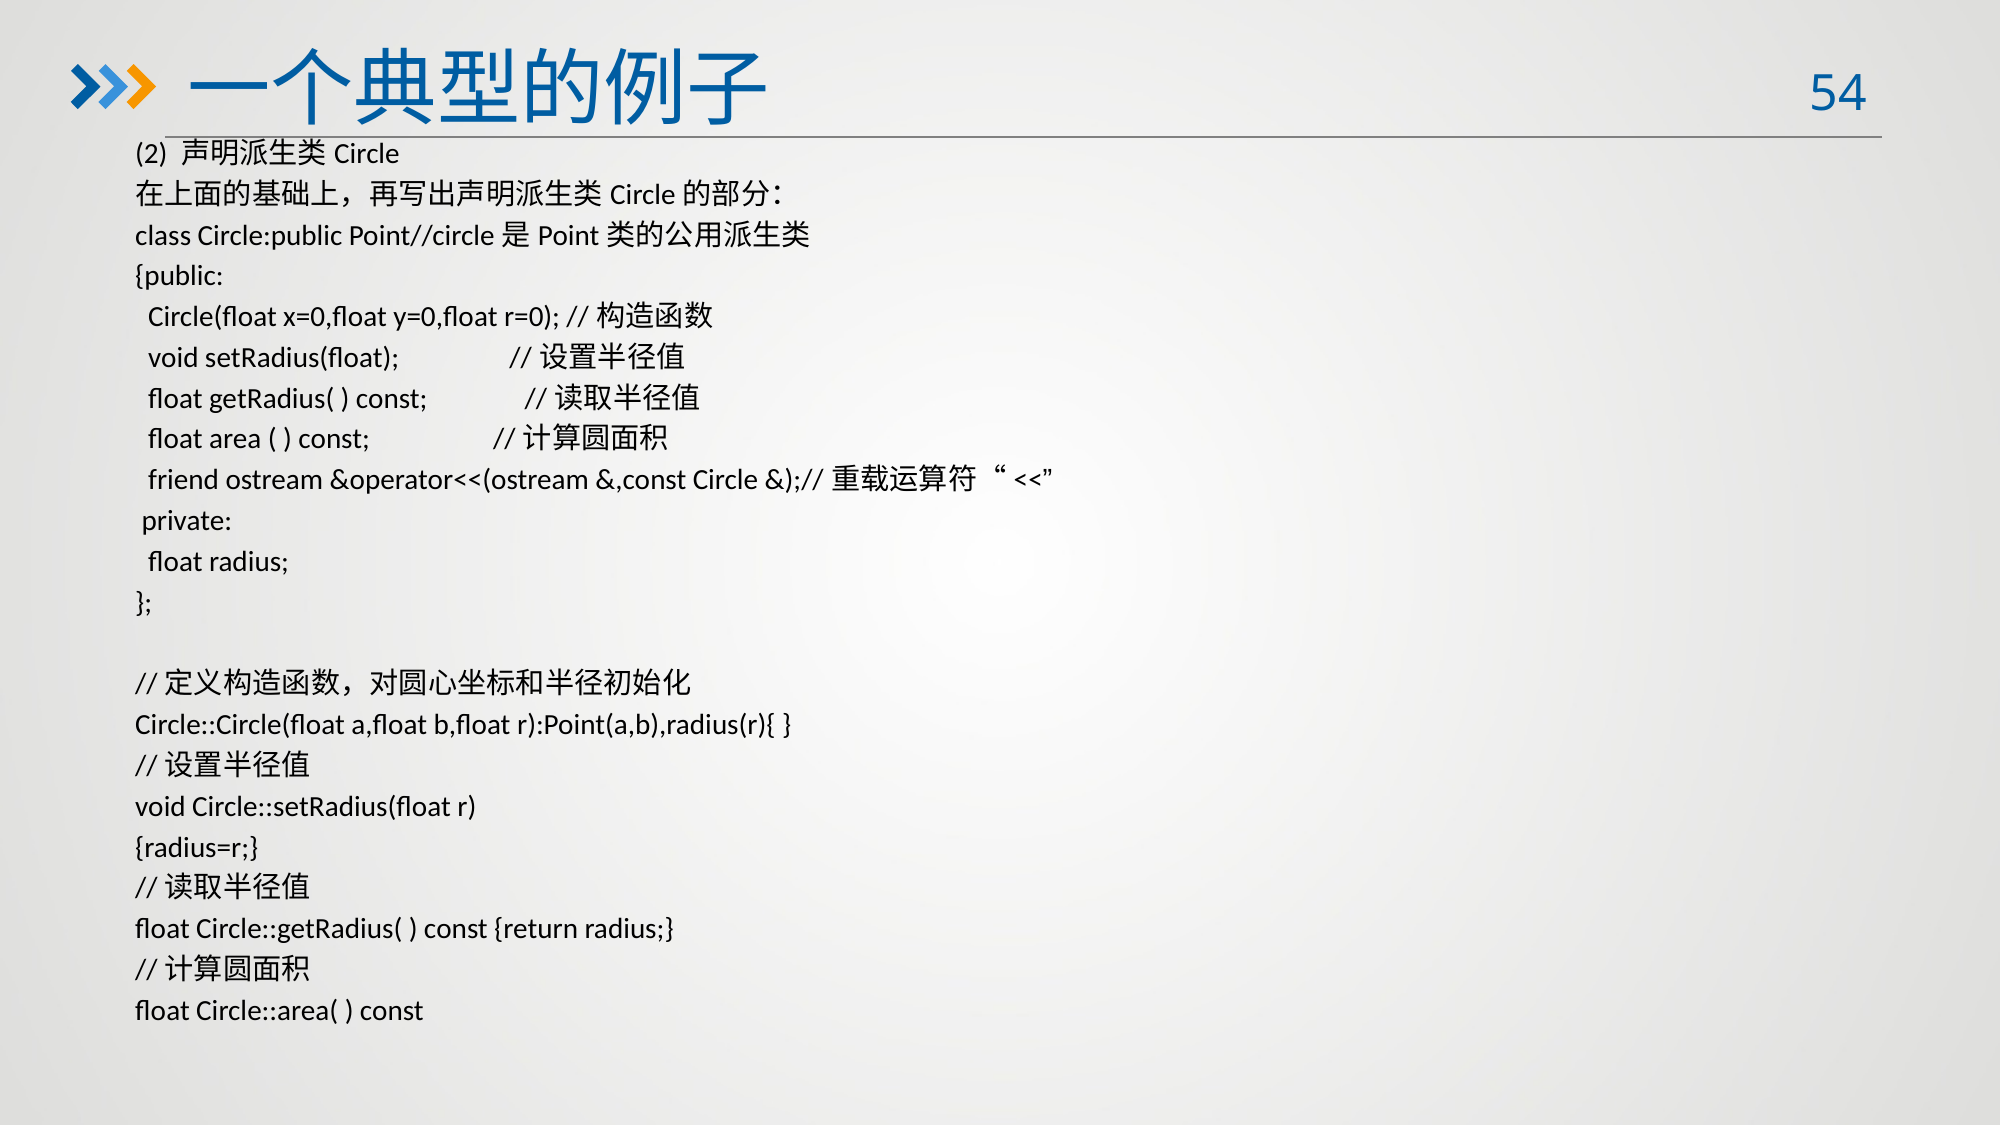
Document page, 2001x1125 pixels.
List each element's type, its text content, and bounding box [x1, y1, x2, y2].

text_box 一个典型的例子 [187, 43, 1677, 126]
picture [0, 0, 2000, 1125]
text_box (2) 声明派生类Circle 在上面的基础上，再写出声明派生类Circle的部分： class Circle:public Point//circle是Point类的公用派生类 {public: Circle(float x=0,float y=0,float r=0); //构造函数 void setRadius(float); //设置半径值 float getRadius( ) const; //读取半径值 float area ( ) const; //计算圆面积 friend ostream &operator<<(ostream &,const Circle &);//重载运算符“<<” private: float radius; }; //定义构造函数，对圆心坐标和半径初始化 Circle::Circle(float a,float b,float r):Point(a,b),radius(r){ } //设置半径值 void Circle::setRadius(float r) {radius=r;} //读取半径值 float Circle::getRadius( ) const {return radius;} //计算圆面积 float Circle::area( ) const [46, 126, 1902, 1110]
